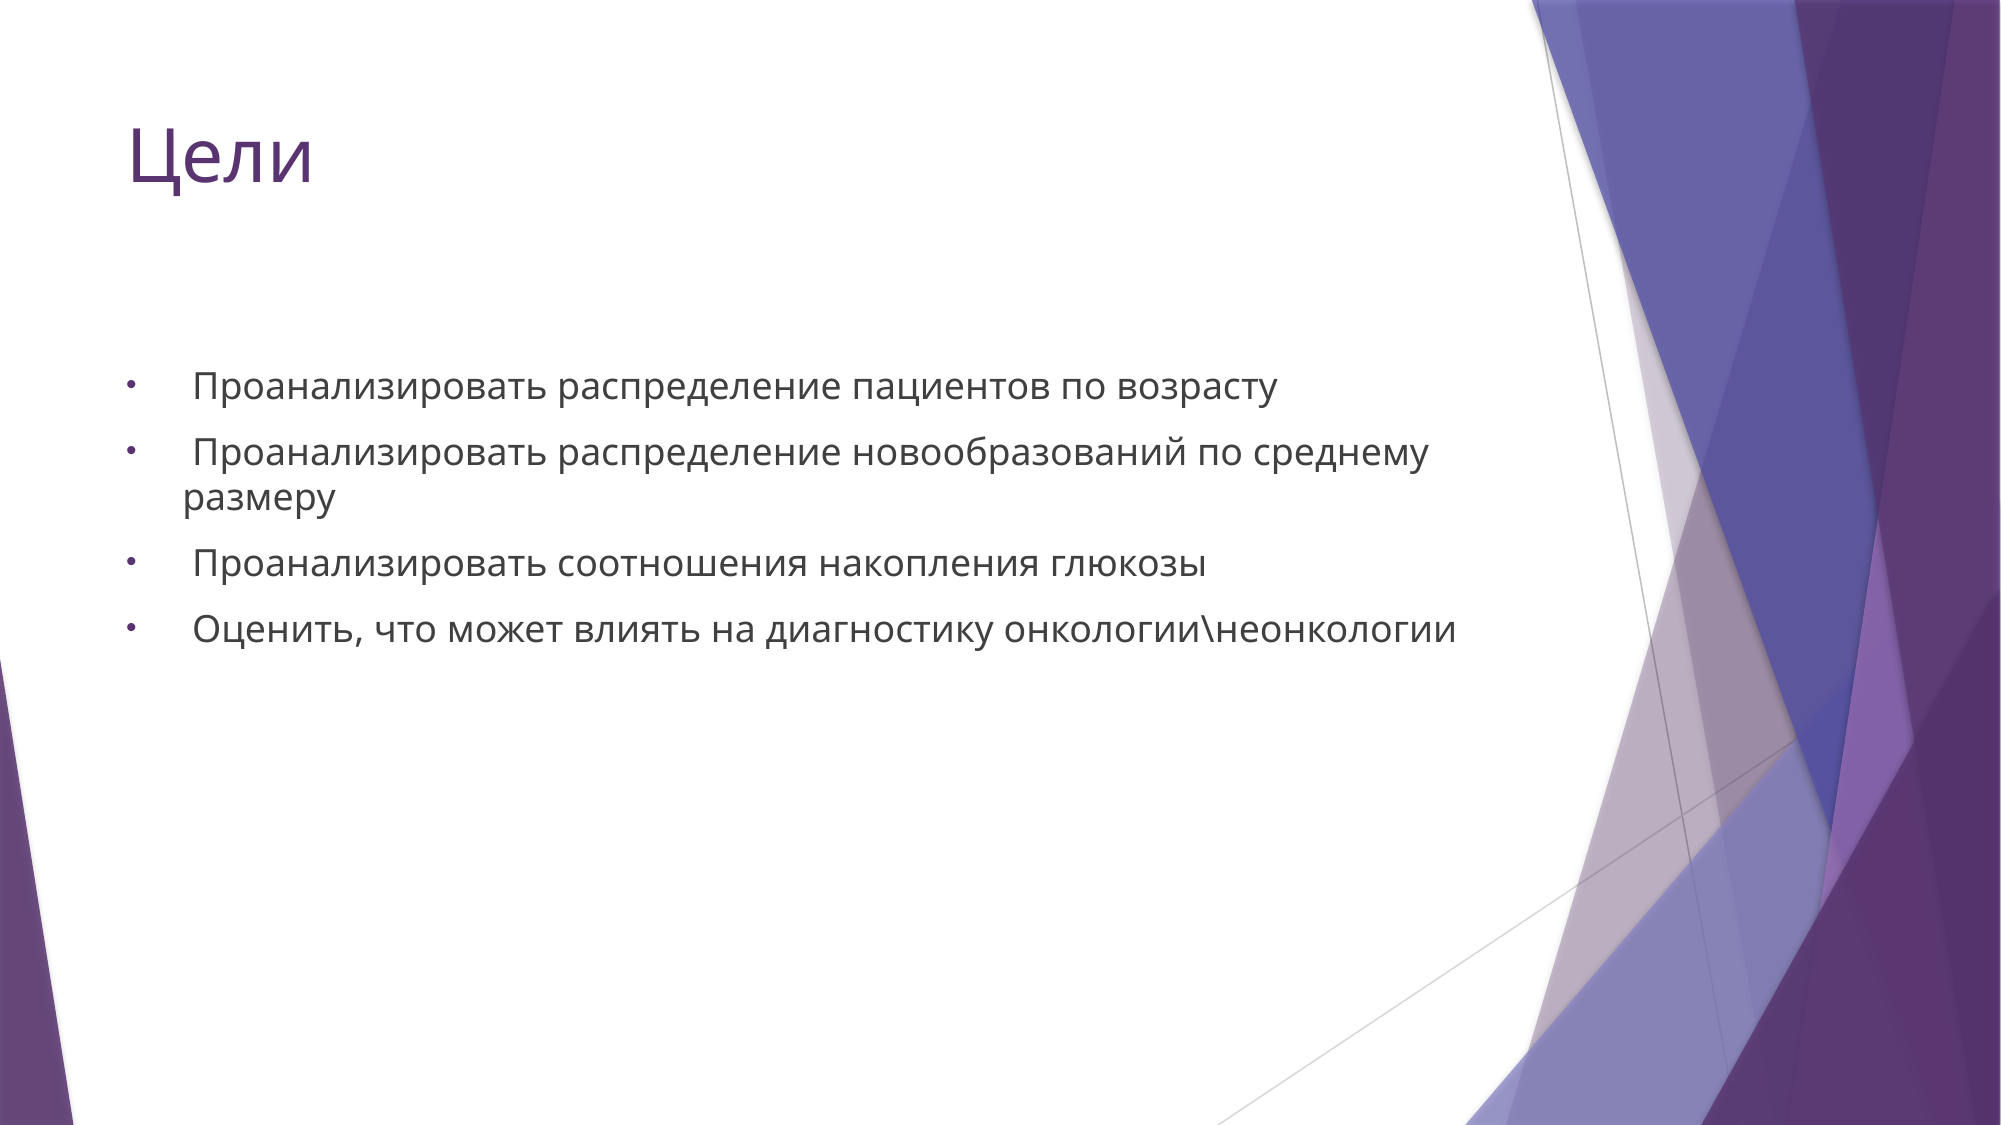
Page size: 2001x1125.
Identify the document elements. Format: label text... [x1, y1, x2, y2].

title Цели [111, 99, 1522, 317]
list Проанализировать распределение пациентов по возрасту Проанализировать распределение новообразований по среднему размеру Проанализировать соотношения накопления глюкозы Оценить, что может влиять на диагностику онкологии\неонкологии [111, 354, 1522, 992]
